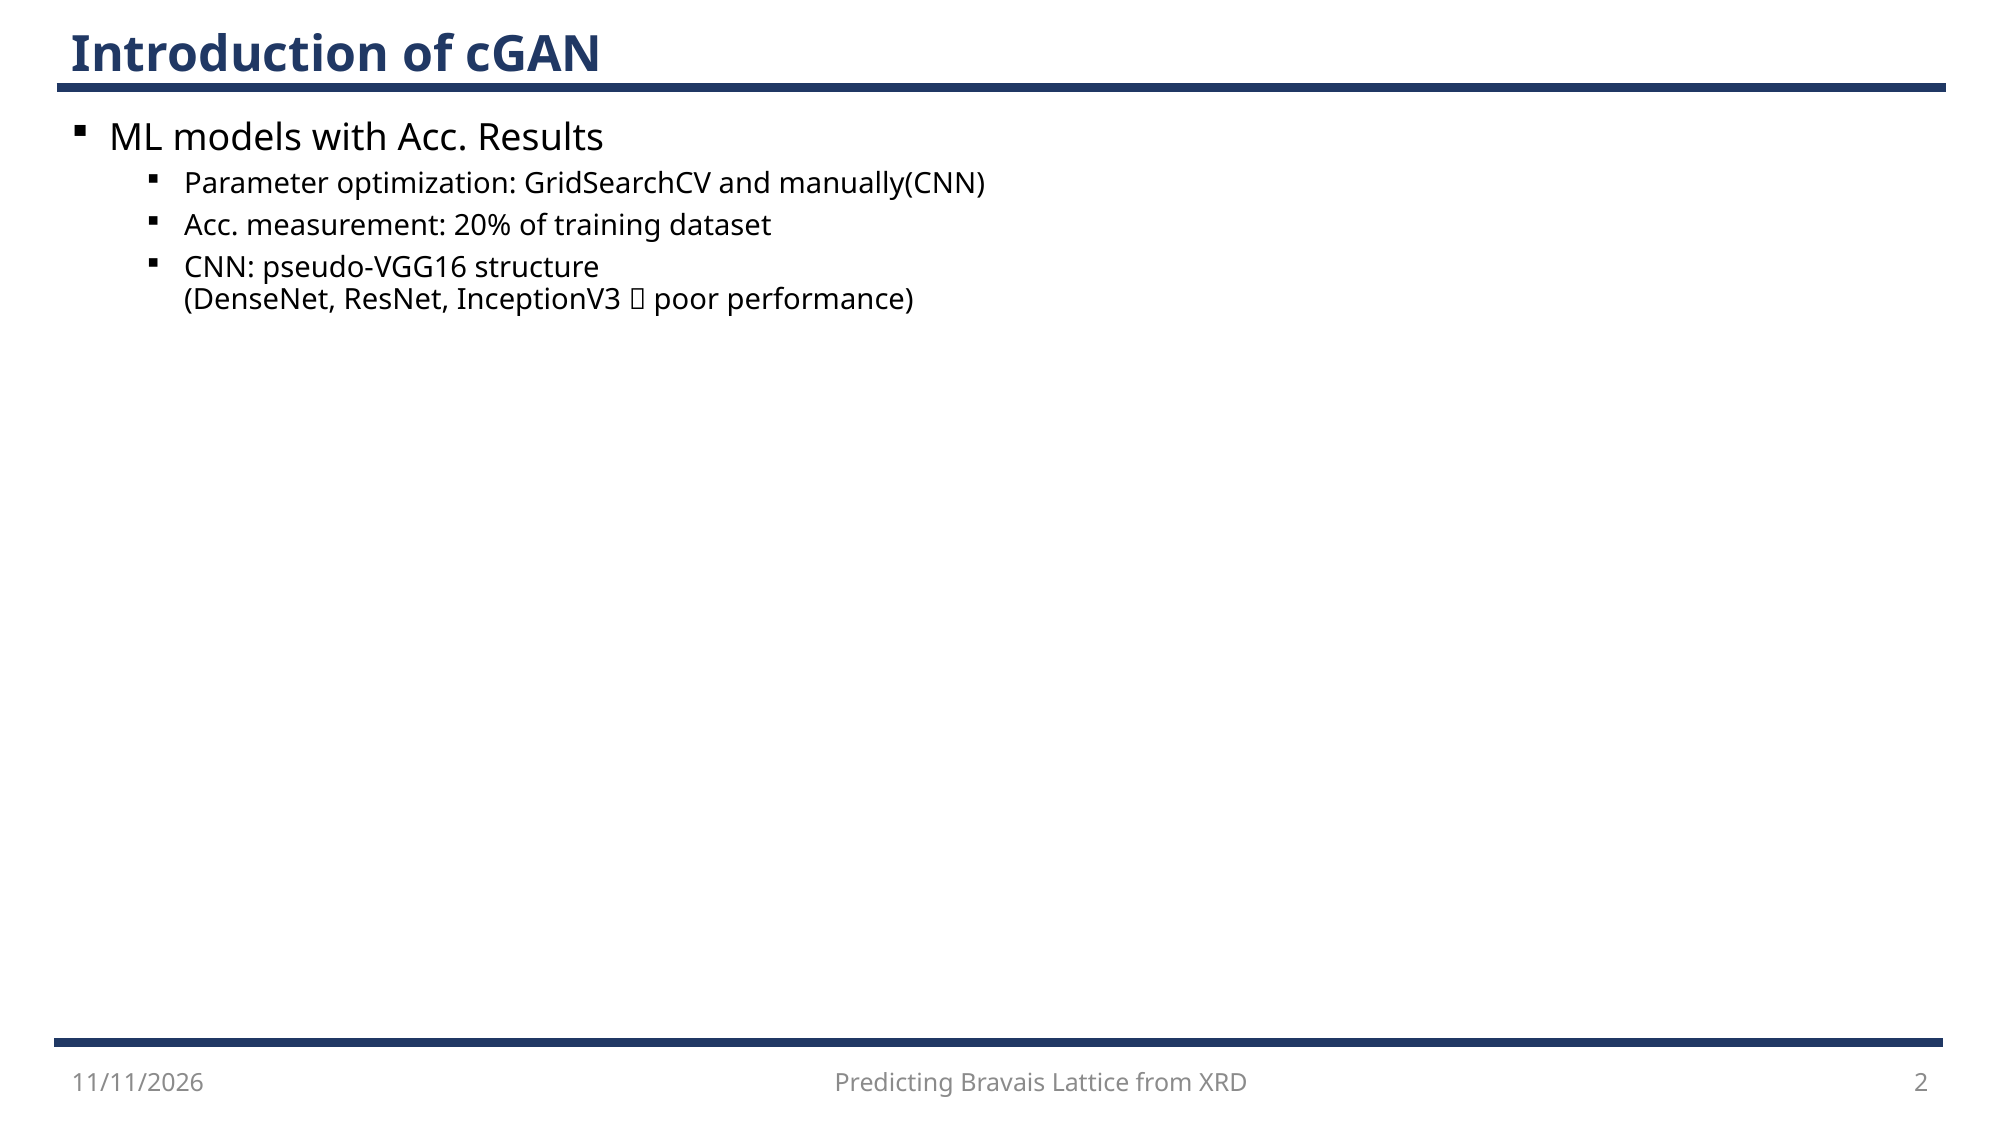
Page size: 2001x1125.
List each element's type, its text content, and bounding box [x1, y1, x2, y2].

footer Predicting Bravais Lattice from XRD [661, 1053, 1422, 1114]
slide_number 2 [1493, 1053, 1944, 1114]
slide_number 2021. 6. 10. [56, 1053, 507, 1114]
title Introduction of cGAN [56, 22, 1946, 88]
list ML models with Acc. Results Parameter optimization: GridSearchCV and manually(CNN) Acc. measurement: 20% of training dataset CNN: pseudo-VGG16 structure (DenseNet, ResNet, InceptionV3  poor performance) [56, 110, 1946, 1002]
